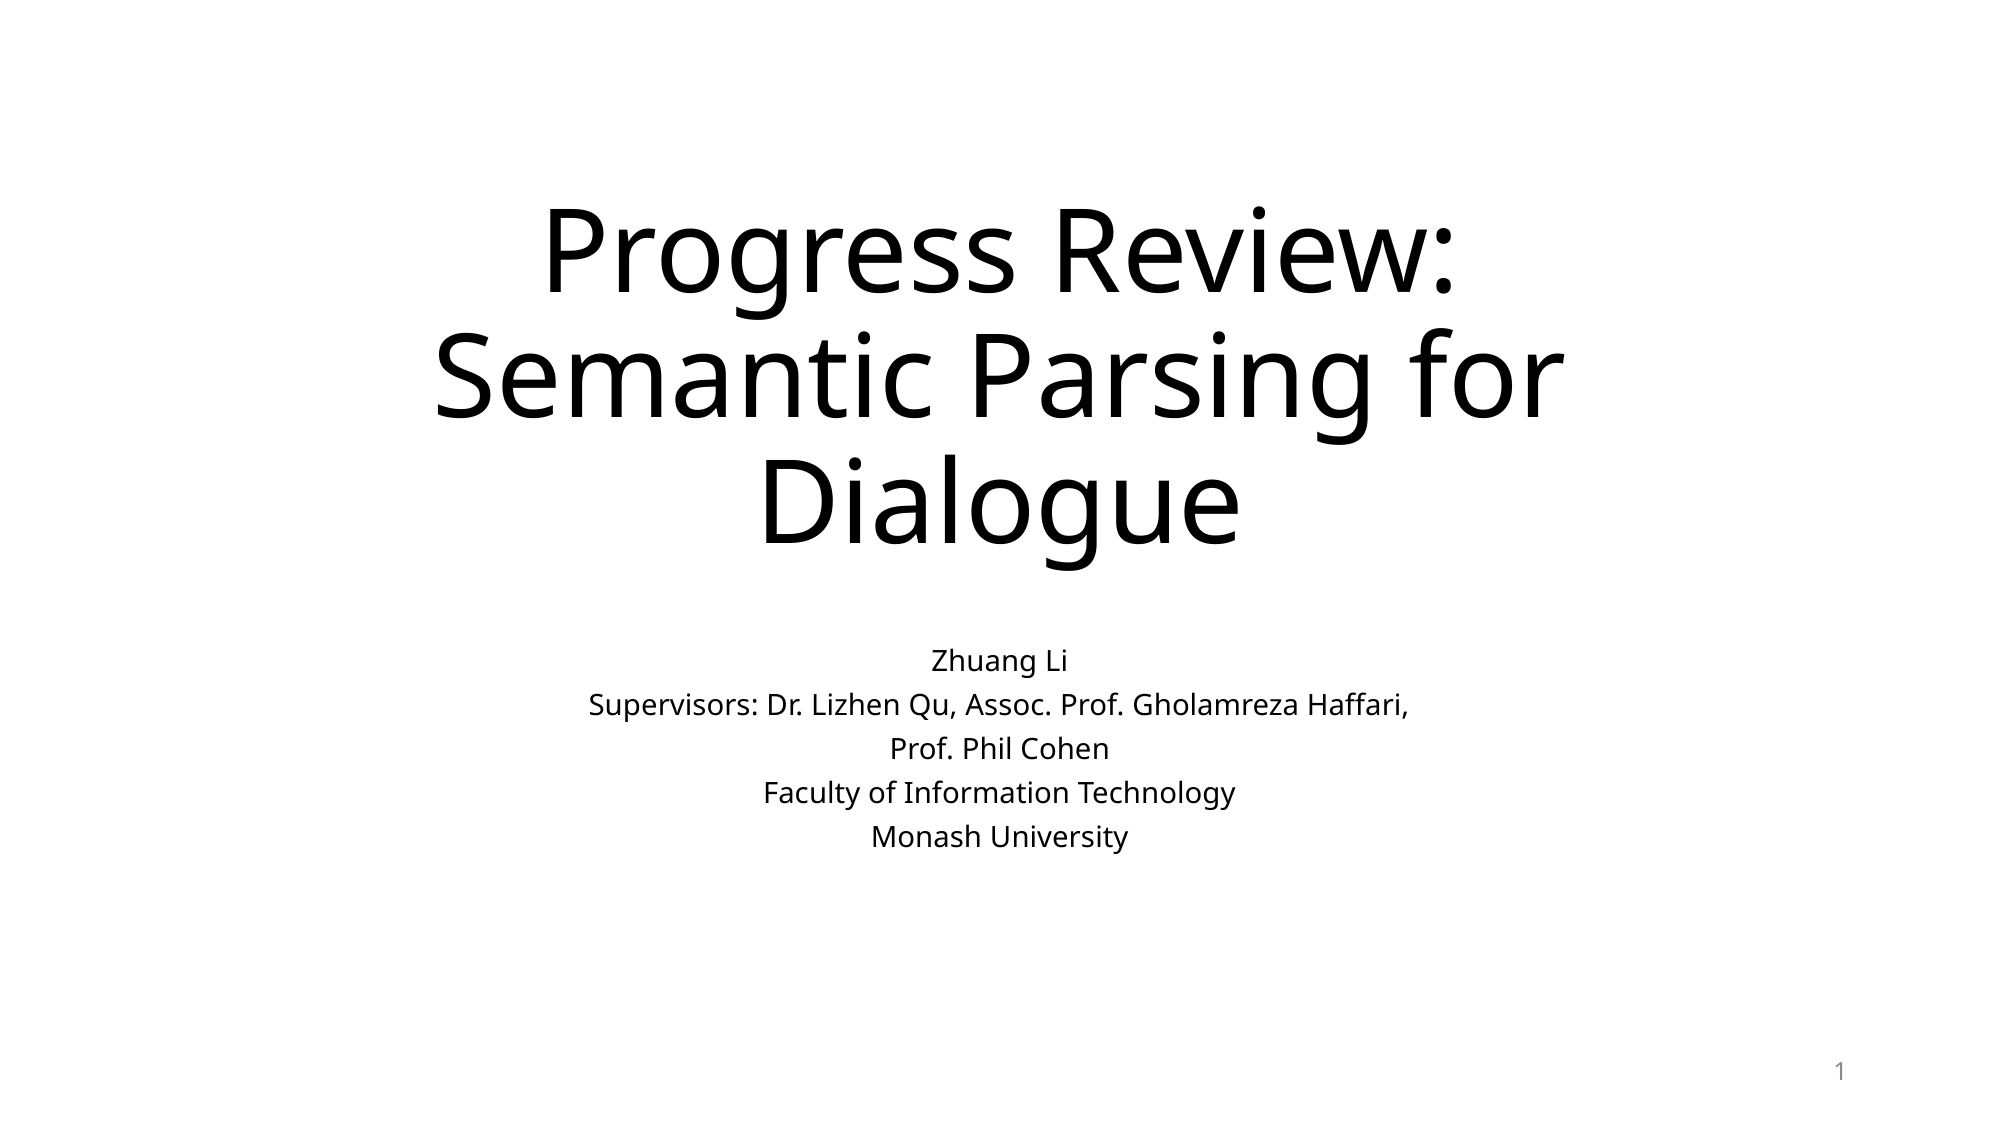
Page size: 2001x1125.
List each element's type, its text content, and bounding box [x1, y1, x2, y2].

slide_number 1 [1412, 1042, 1863, 1103]
title Progress Review: Semantic Parsing for Dialogue [249, 184, 1750, 576]
subtitle Zhuang Li Supervisors: Dr. Lizhen Qu, Assoc. Prof. ‪Gholamreza Haffari‬, Prof. Phil Cohen Faculty of Information Technology Monash University [249, 590, 1750, 863]
